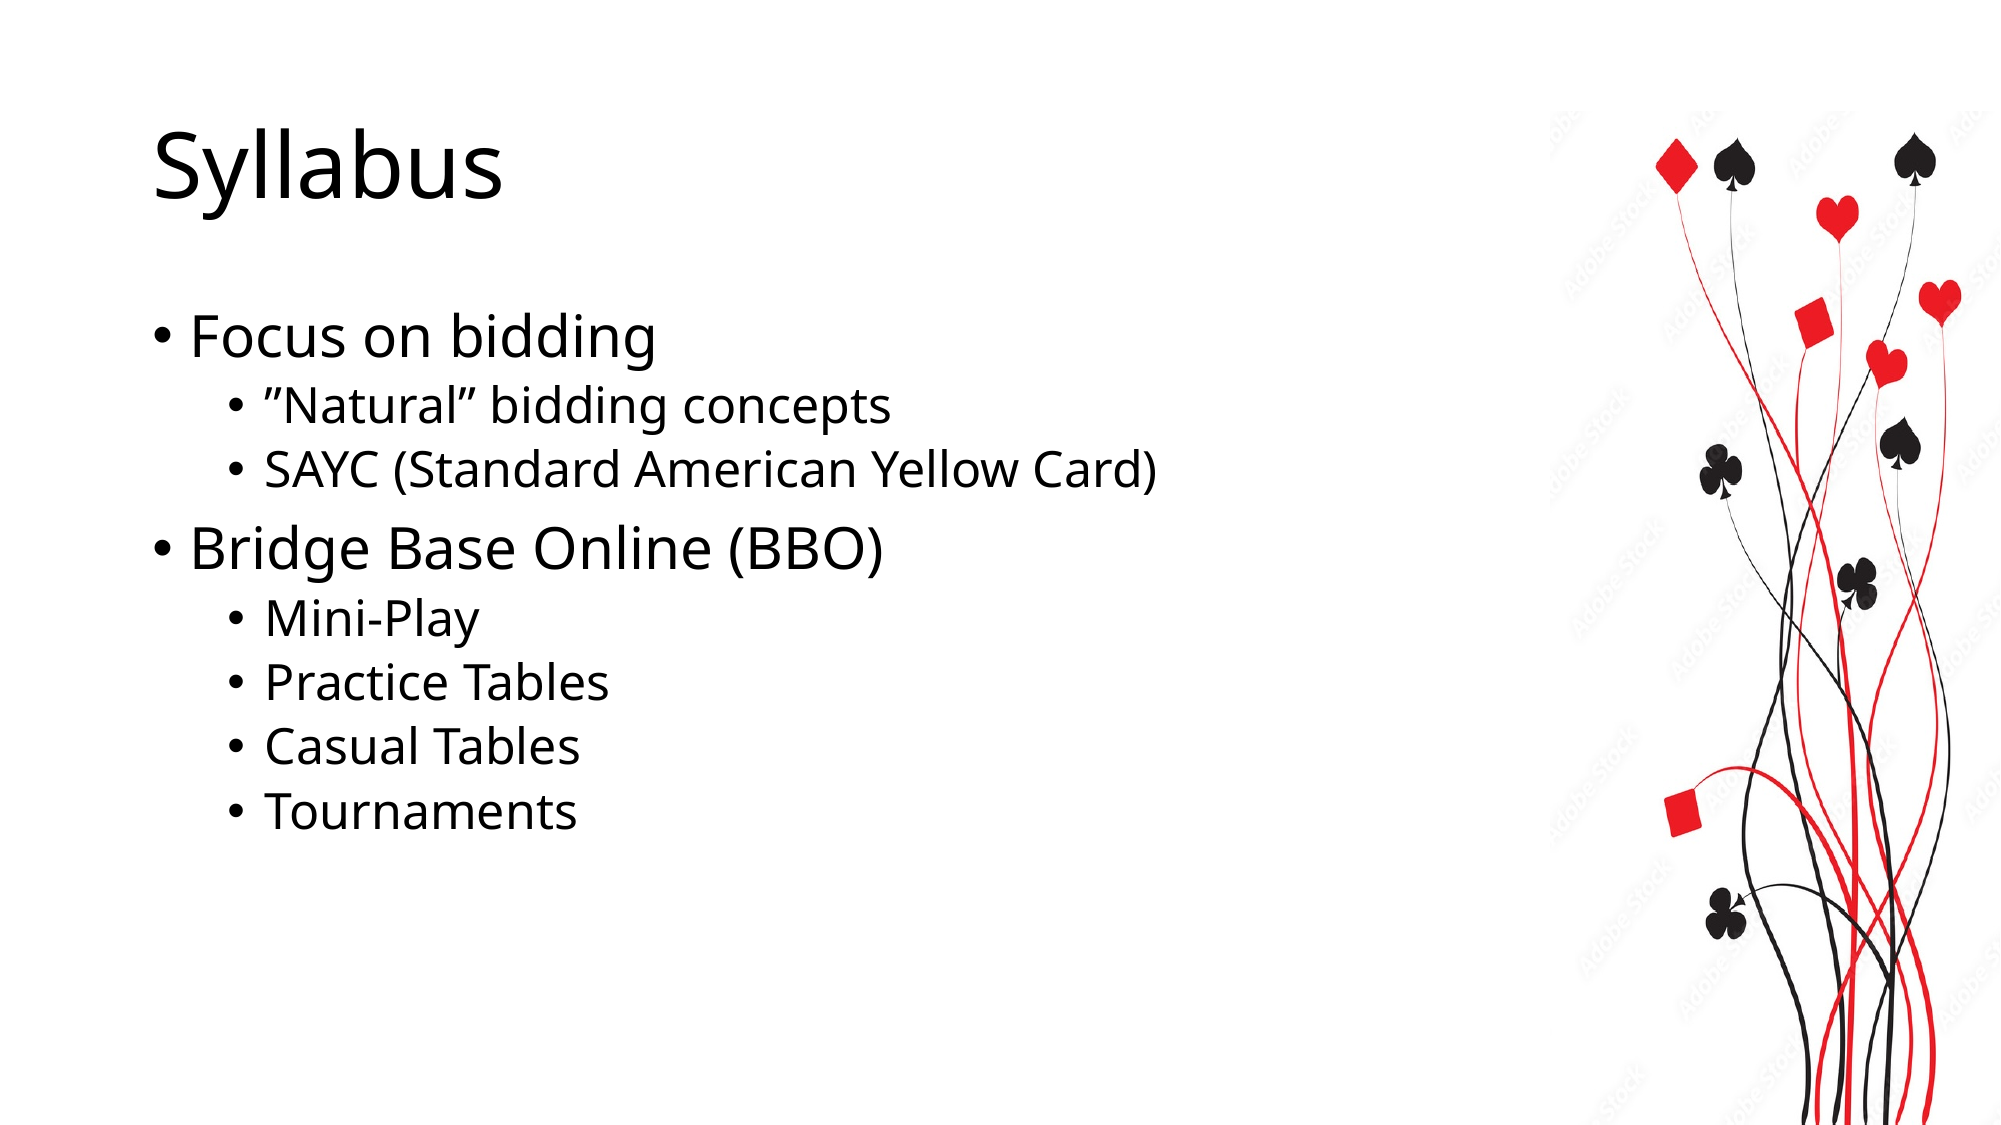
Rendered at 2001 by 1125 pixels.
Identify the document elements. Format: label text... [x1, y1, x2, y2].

picture [1550, 111, 2000, 1125]
list Focus on bidding ”Natural” bidding concepts SAYC (Standard American Yellow Card) Bridge Base Online (BBO) Mini-Play Practice Tables Casual Tables Tournaments [137, 299, 1863, 1014]
title Syllabus [137, 59, 1863, 278]
